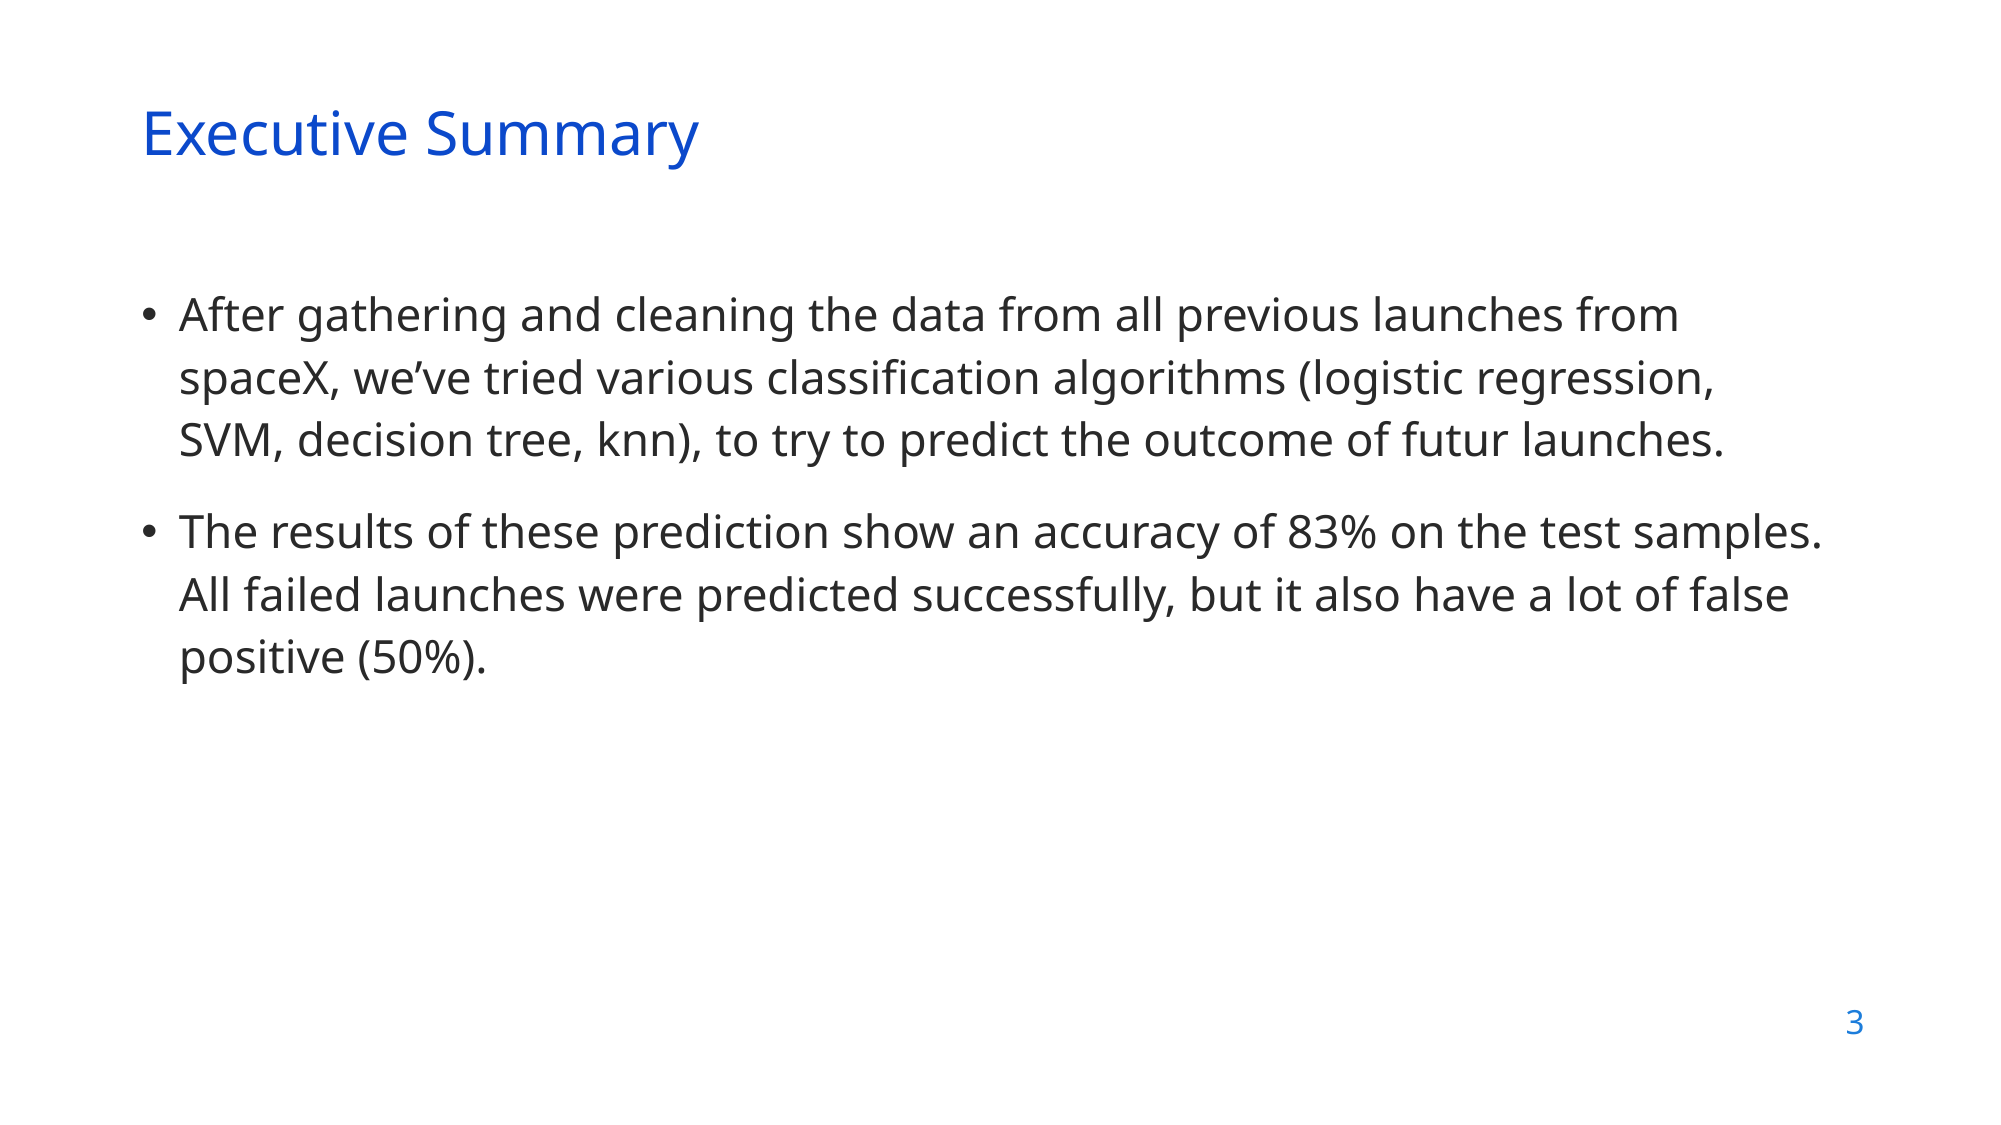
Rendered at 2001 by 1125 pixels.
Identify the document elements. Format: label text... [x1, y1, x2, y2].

text_box After gathering and cleaning the data from all previous launches from spaceX, we’ve tried various classification algorithms (logistic regression, SVM, decision tree, knn), to try to predict the outcome of futur launches. The results of these prediction show an accuracy of 83% on the test samples. All failed launches were predicted successfully, but it also have a lot of false positive (50%). [126, 275, 1852, 964]
text_box Executive Summary [126, 88, 1852, 179]
slide_number 3 [1429, 988, 1880, 1055]
